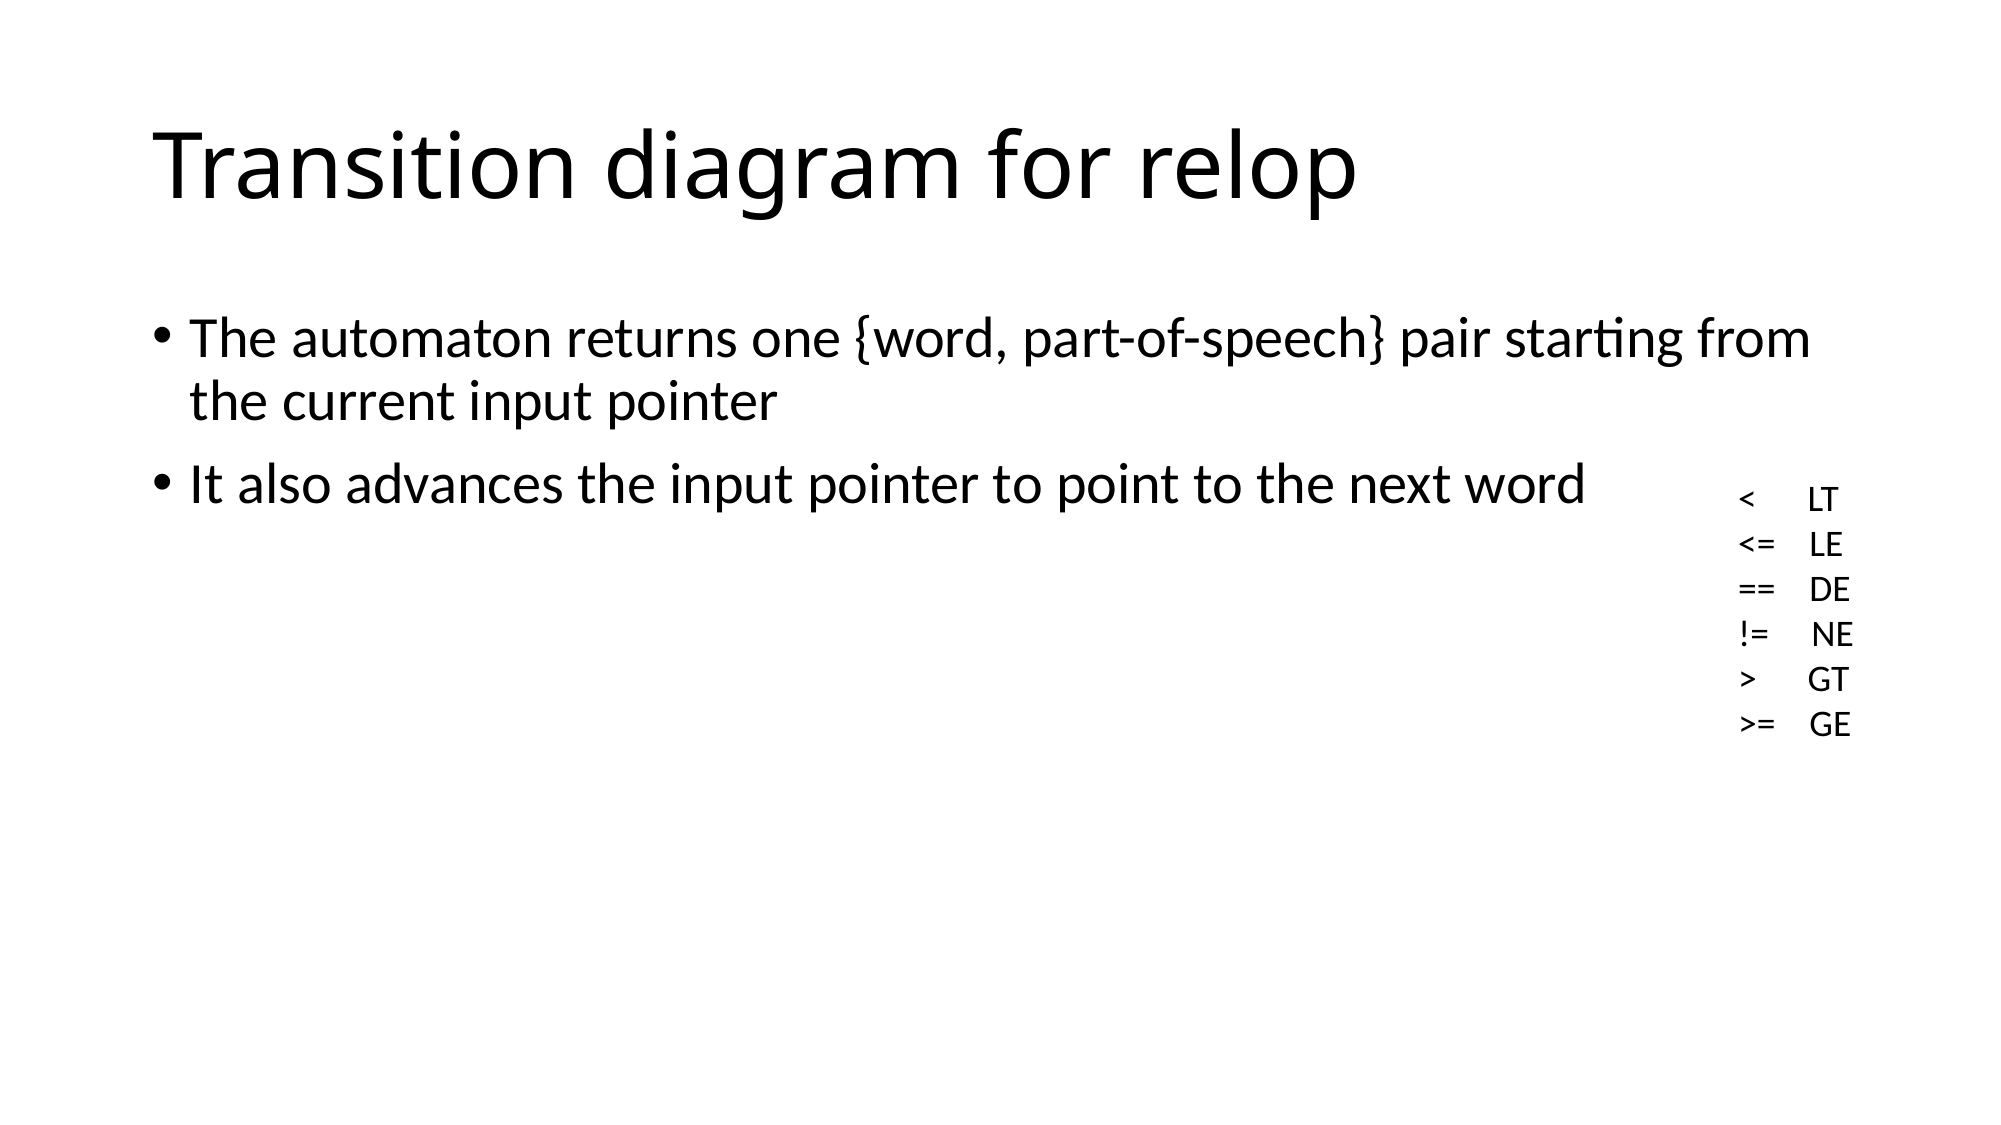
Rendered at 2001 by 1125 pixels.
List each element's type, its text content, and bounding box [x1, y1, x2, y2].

list The automaton returns one {word, part-of-speech} pair starting from the current input pointer It also advances the input pointer to point to the next word [137, 299, 1863, 1014]
text_box < LT <= LE == DE != NE > GT >= GE [1723, 466, 1962, 752]
title Transition diagram for relop [137, 59, 1863, 278]
